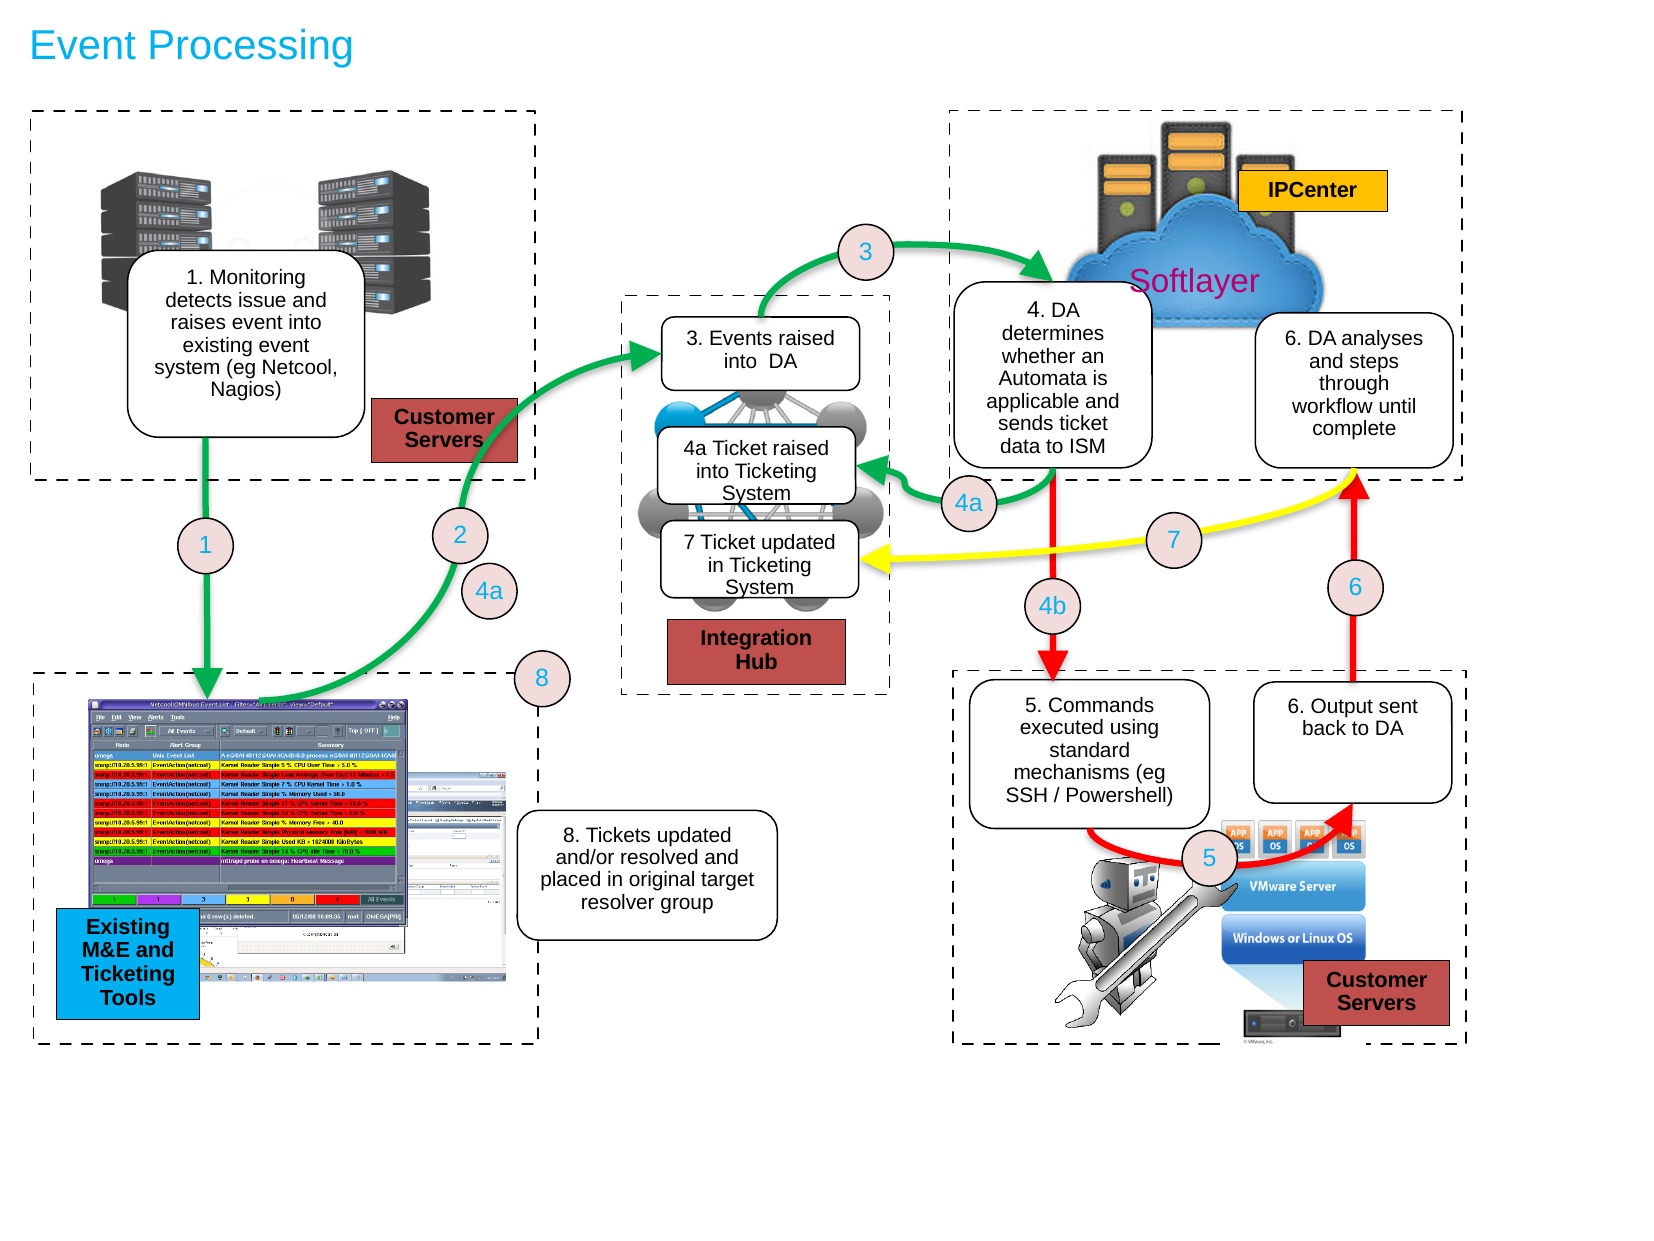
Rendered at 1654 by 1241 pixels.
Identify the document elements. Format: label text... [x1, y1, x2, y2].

text_box [1049, 484, 1056, 546]
text_box [458, 480, 472, 508]
text_box 4b [1024, 578, 1081, 635]
text_box 8. Tickets updated and/or resolved and placed in original target resolver group [517, 810, 778, 941]
text_box [621, 295, 763, 353]
text_box 5. Commands executed using standard mechanisms (eg SSH / Powershell) [969, 679, 1210, 829]
text_box [621, 369, 890, 695]
picture [1054, 819, 1367, 1045]
picture [637, 359, 885, 612]
text_box 8 [514, 650, 571, 707]
text_box 4a [941, 475, 997, 532]
text_box [1037, 634, 1069, 682]
text_box Integration Hub [667, 621, 846, 685]
text_box [997, 467, 1057, 506]
text_box [1353, 670, 1466, 1045]
text_box [1199, 467, 1358, 534]
text_box Existing M&E and Ticketing Tools [56, 908, 200, 1020]
text_box 5 [1182, 830, 1215, 855]
text_box [1349, 616, 1357, 682]
text_box 4a [461, 563, 518, 619]
text_box [1086, 827, 1148, 855]
text_box 6 [1327, 560, 1384, 616]
text_box 7 [1146, 512, 1202, 569]
text_box [892, 241, 1054, 282]
text_box [30, 110, 535, 480]
text_box [770, 295, 890, 453]
text_box 6. DA analyses and steps through workflow until complete [1255, 312, 1454, 468]
picture [90, 123, 452, 379]
text_box [202, 480, 209, 518]
text_box [191, 574, 223, 697]
text_box Event Processing [14, 0, 1444, 93]
text_box 2 [432, 507, 488, 564]
text_box Customer Servers [1371, 960, 1450, 1026]
text_box 3. Events raised into DA [661, 316, 860, 358]
text_box 4. DA determines whether an Automata is applicable and sends ticket data to ISM [954, 281, 1153, 468]
text_box [889, 467, 942, 504]
text_box 1 [177, 518, 234, 574]
text_box [1061, 670, 1347, 855]
text_box [535, 340, 662, 400]
text_box [757, 251, 838, 317]
picture [1062, 118, 1329, 334]
text_box [953, 670, 1215, 1045]
text_box [1049, 562, 1057, 578]
text_box [33, 672, 539, 1045]
text_box [889, 536, 1146, 575]
text_box 6. Output sent back to DA [1253, 681, 1452, 804]
text_box [1342, 479, 1370, 560]
text_box IPCenter [1333, 170, 1388, 212]
text_box [949, 110, 1463, 480]
text_box [1330, 802, 1353, 818]
text_box 3 [838, 224, 894, 281]
text_box [269, 563, 458, 697]
picture [88, 699, 506, 982]
